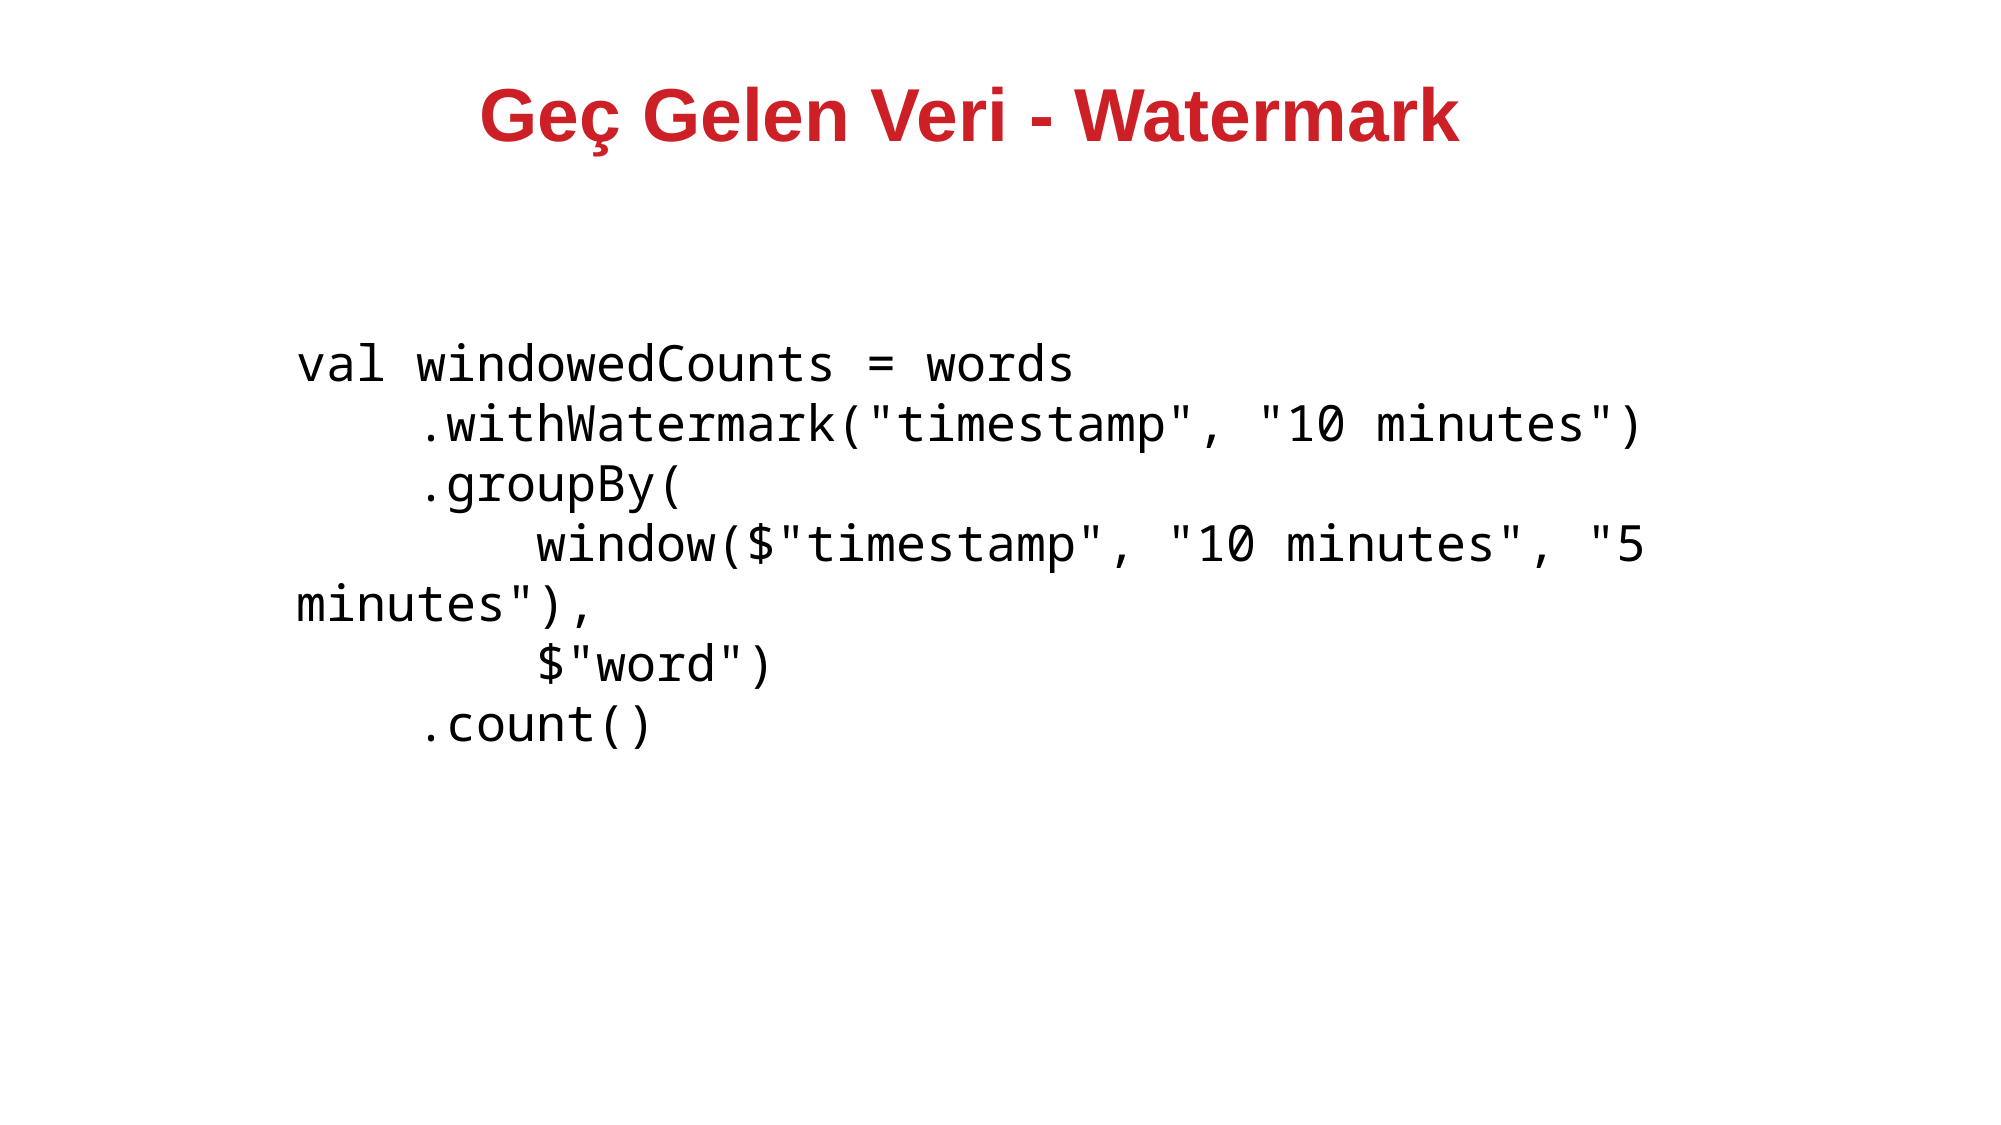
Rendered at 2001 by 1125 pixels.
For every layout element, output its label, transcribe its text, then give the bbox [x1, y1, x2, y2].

text_box Geç Gelen Veri - Watermark [316, 61, 1625, 165]
text_box val windowedCounts = words .withWatermark("timestamp", "10 minutes") .groupBy( window($"timestamp", "10 minutes", "5 minutes"), $"word") .count() [281, 323, 1969, 759]
